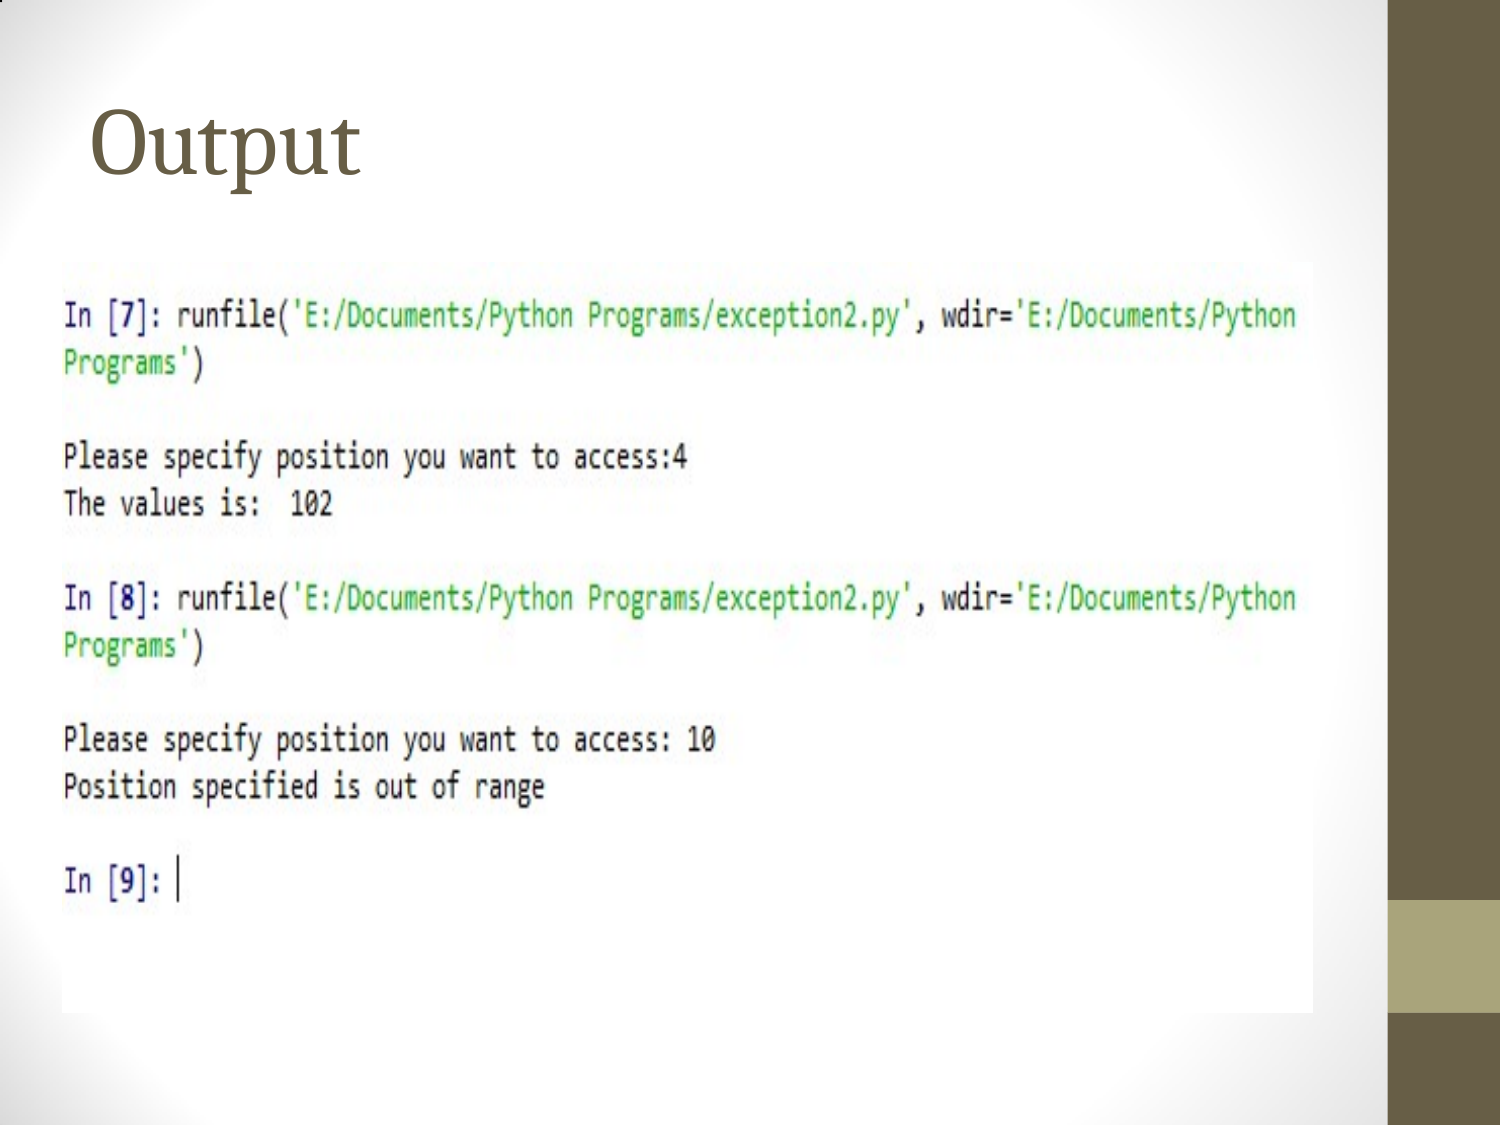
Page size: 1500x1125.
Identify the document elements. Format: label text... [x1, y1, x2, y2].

title Output [87, 76, 369, 260]
picture [0, 0, 1387, 1125]
